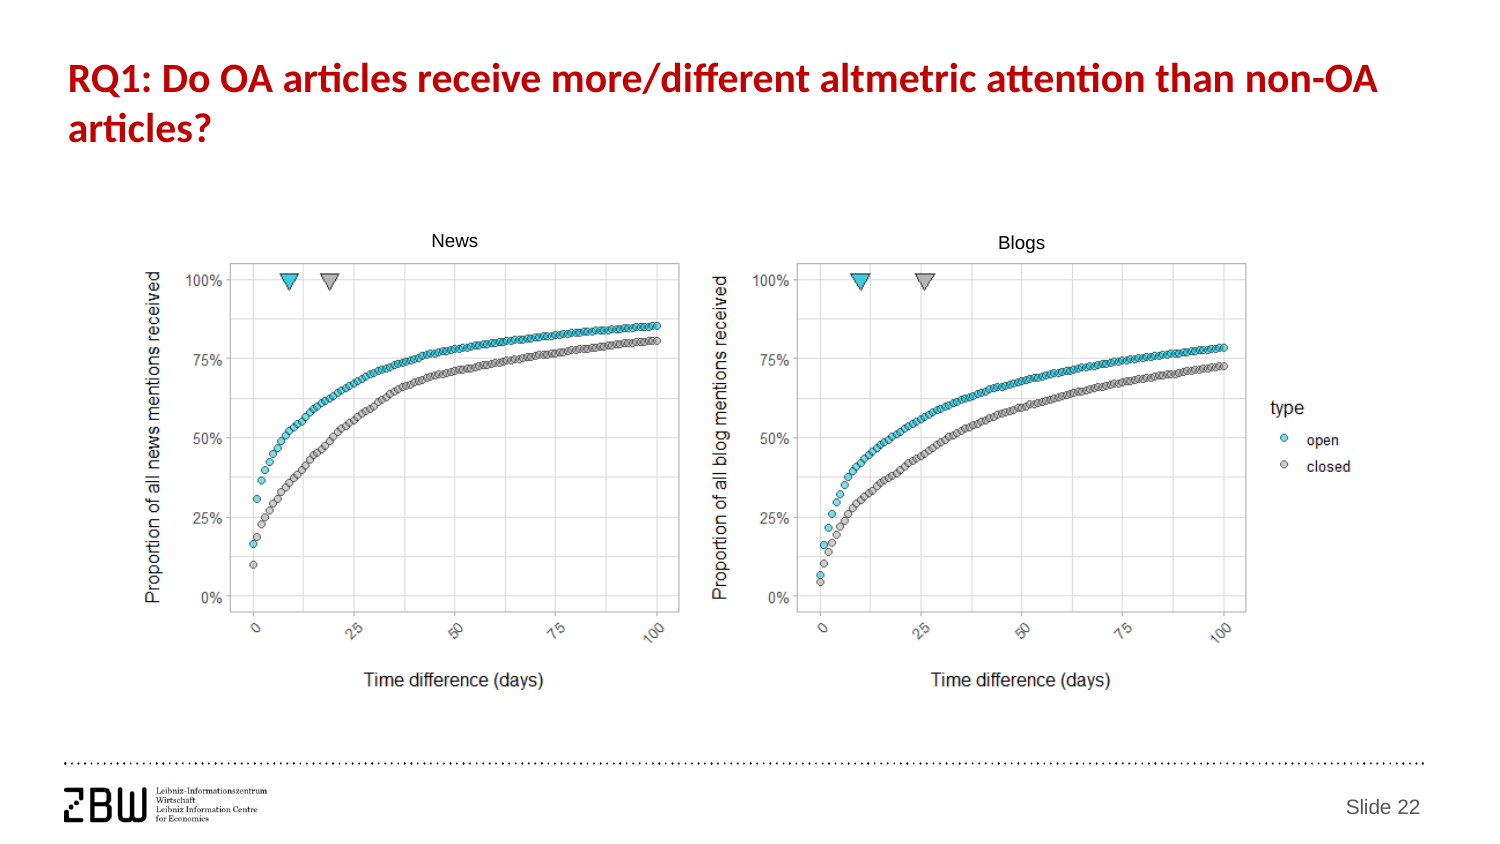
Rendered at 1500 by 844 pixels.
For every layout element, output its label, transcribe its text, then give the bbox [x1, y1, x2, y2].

text_box News [230, 221, 680, 253]
text_box Blogs [797, 223, 1247, 253]
text_box RQ1: Do OA articles receive more/different altmetric attention than non-OA articles? [53, 43, 1495, 159]
picture [64, 782, 278, 825]
picture [135, 254, 1368, 699]
slide_number Slide 22 [1234, 786, 1435, 812]
